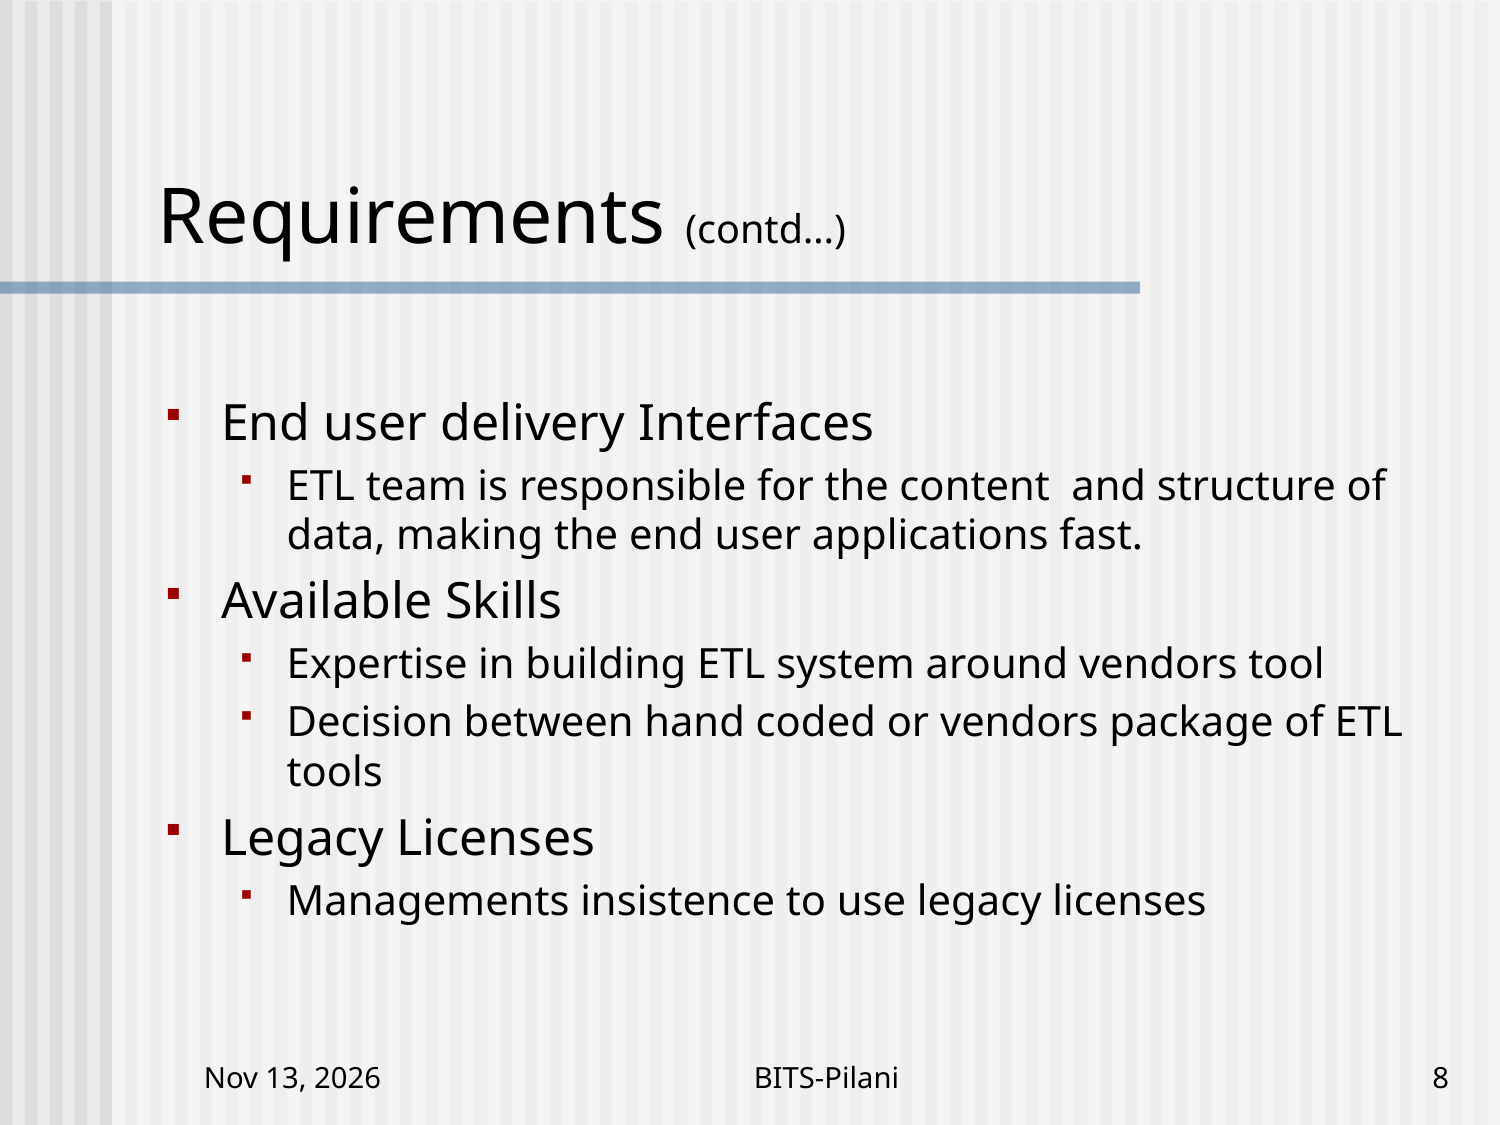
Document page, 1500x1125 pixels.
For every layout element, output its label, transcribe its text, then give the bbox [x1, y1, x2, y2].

title Requirements (contd…) [142, 31, 1483, 267]
footer BITS-Pilani [588, 1031, 1065, 1107]
slide_number 8 [1151, 1031, 1465, 1107]
slide_number 5-Nov-17 [188, 1031, 502, 1107]
list End user delivery Interfaces ETL team is responsible for the content and structure of data, making the end user applications fast. Available Skills Expertise in building ETL system around vendors tool Decision between hand coded or vendors package of ETL tools Legacy Licenses Managements insistence to use legacy licenses [149, 312, 1481, 1001]
